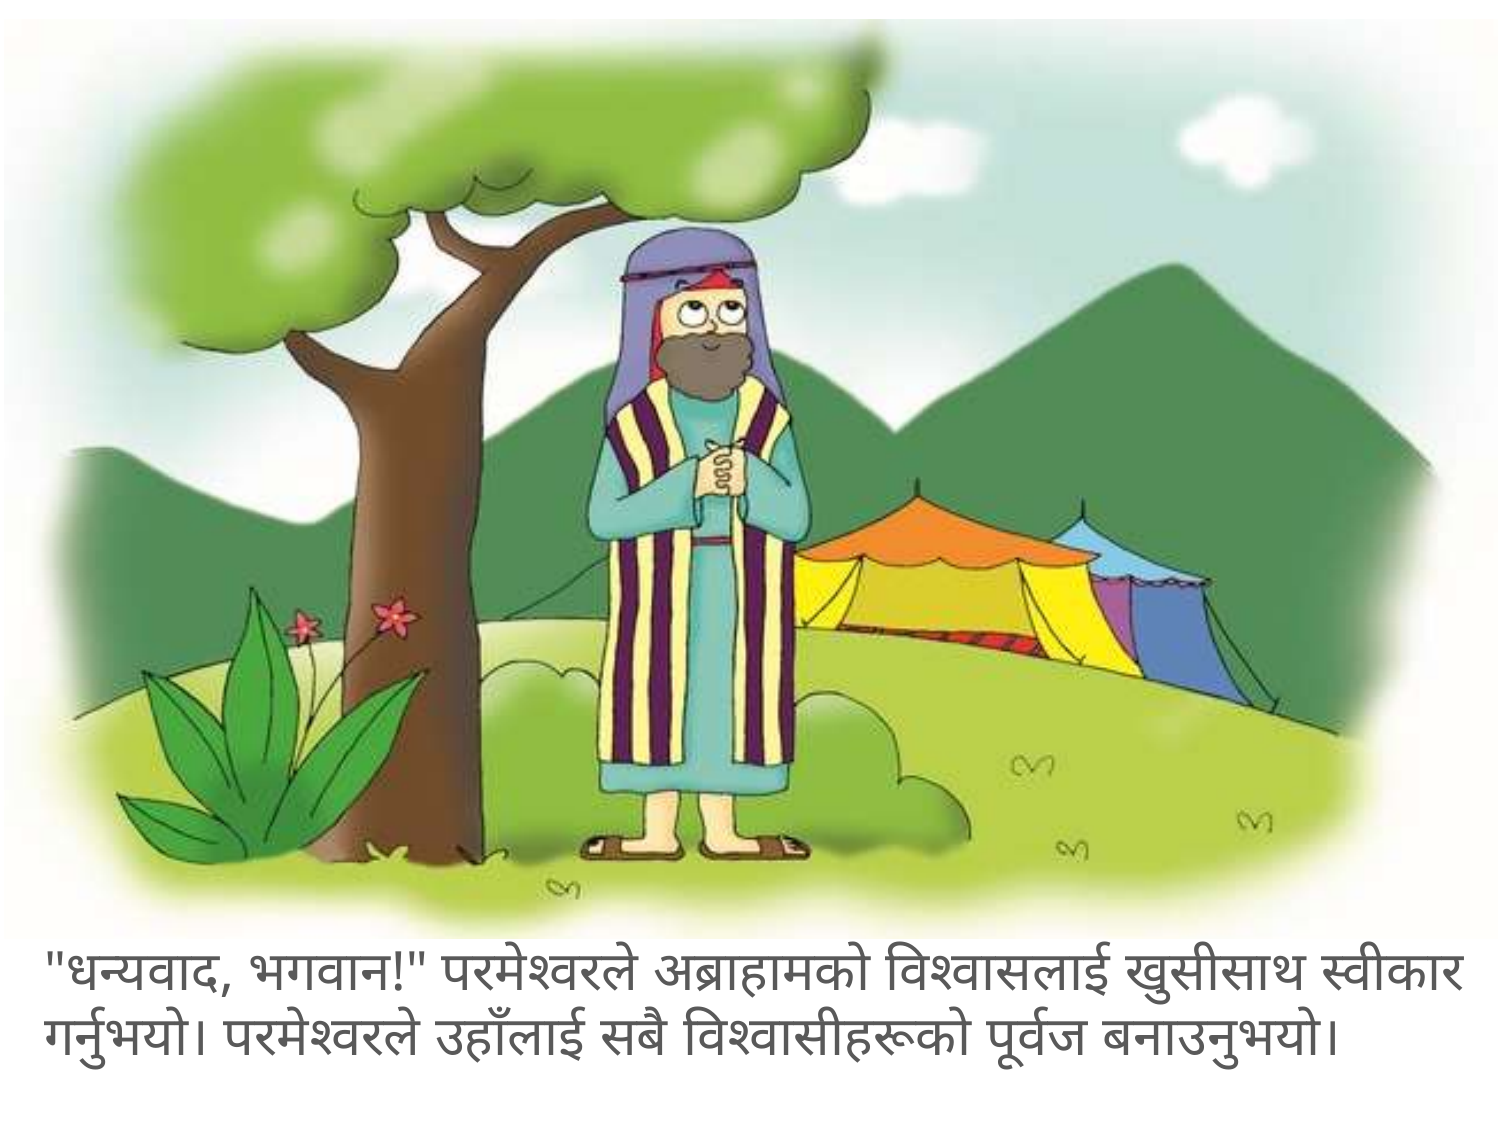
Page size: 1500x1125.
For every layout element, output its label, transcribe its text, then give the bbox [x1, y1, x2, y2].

text_box "धन्यवाद, भगवान!" परमेश्वरले अब्राहामको विश्वासलाई खुसीसाथ स्वीकार गर्नुभयो। परमेश्वरले उहाँलाई सबै विश्वासीहरूको पूर्वज बनाउनुभयो। [29, 942, 1500, 1074]
picture [4, 18, 1498, 939]
